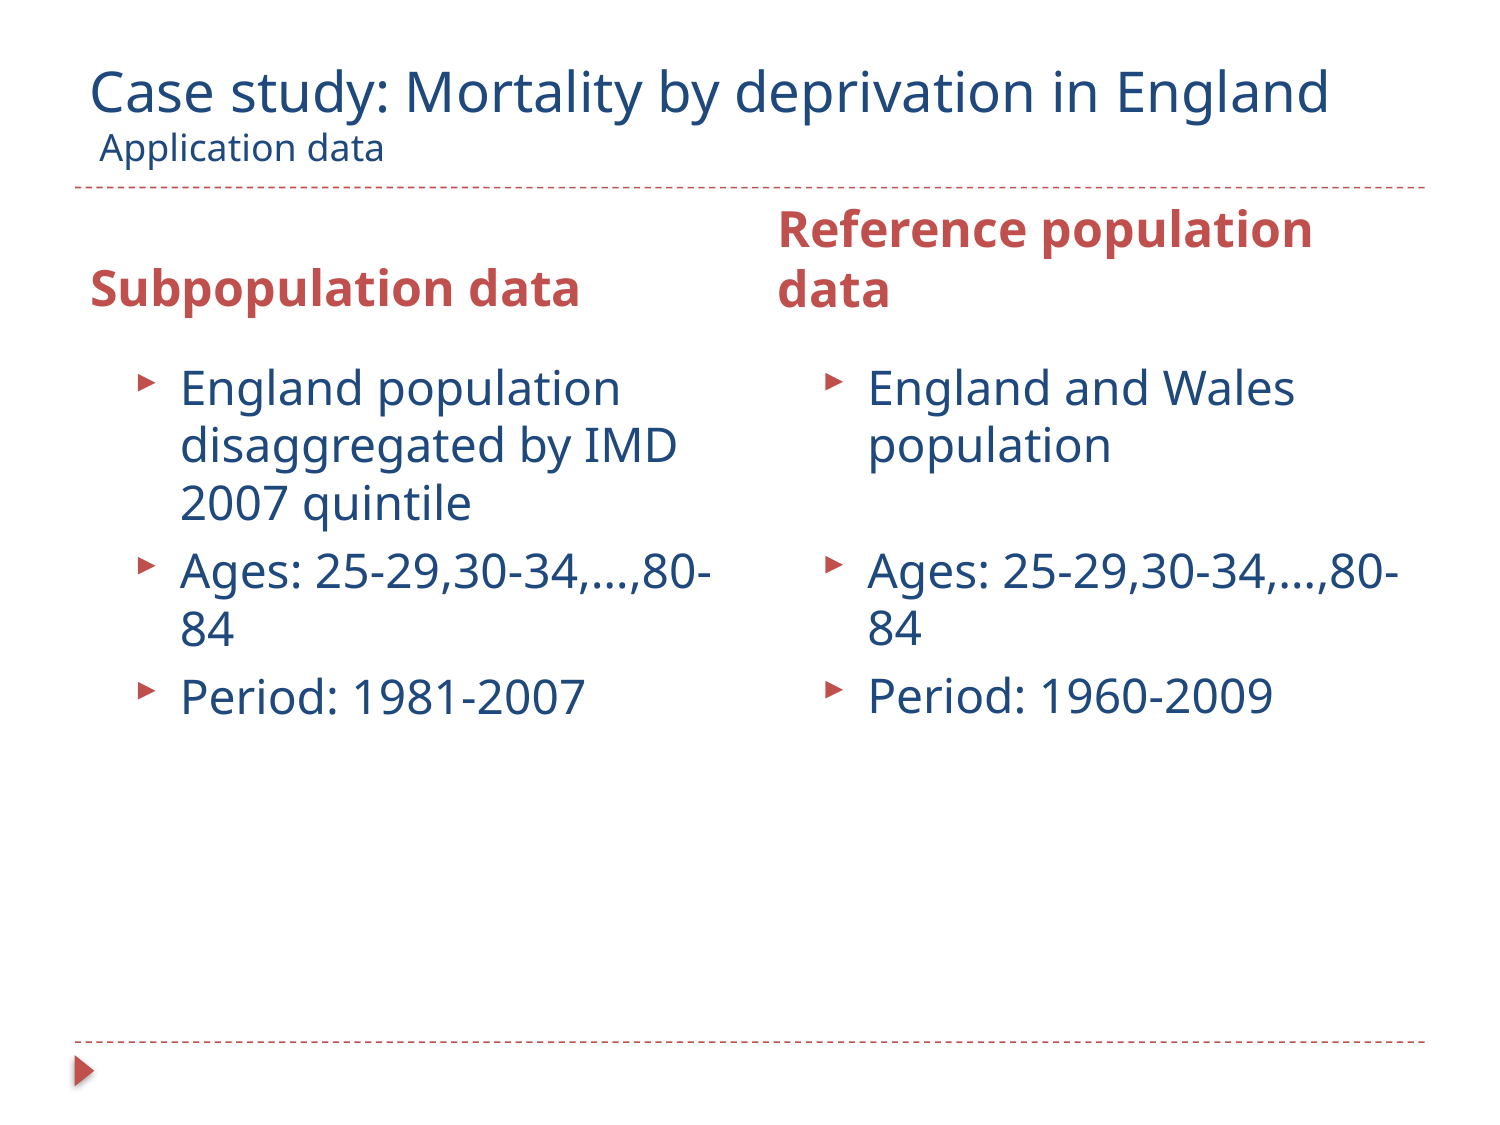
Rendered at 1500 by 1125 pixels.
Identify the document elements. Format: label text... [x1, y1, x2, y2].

list Reference population data [762, 212, 1426, 325]
title Case study: Mortality by deprivation in England Application data [75, 37, 1425, 188]
list England population disaggregated by IMD 2007 quintile Ages: 25-29,30-34,…,80-84 Period: 1981-2007 [75, 350, 738, 1013]
list England and Wales population asfdafasdfa sdfafd Ages: 25-29,30-34,…,80-84 Period: 1960-2009 [762, 350, 1425, 1013]
list Subpopulation data [75, 210, 738, 324]
